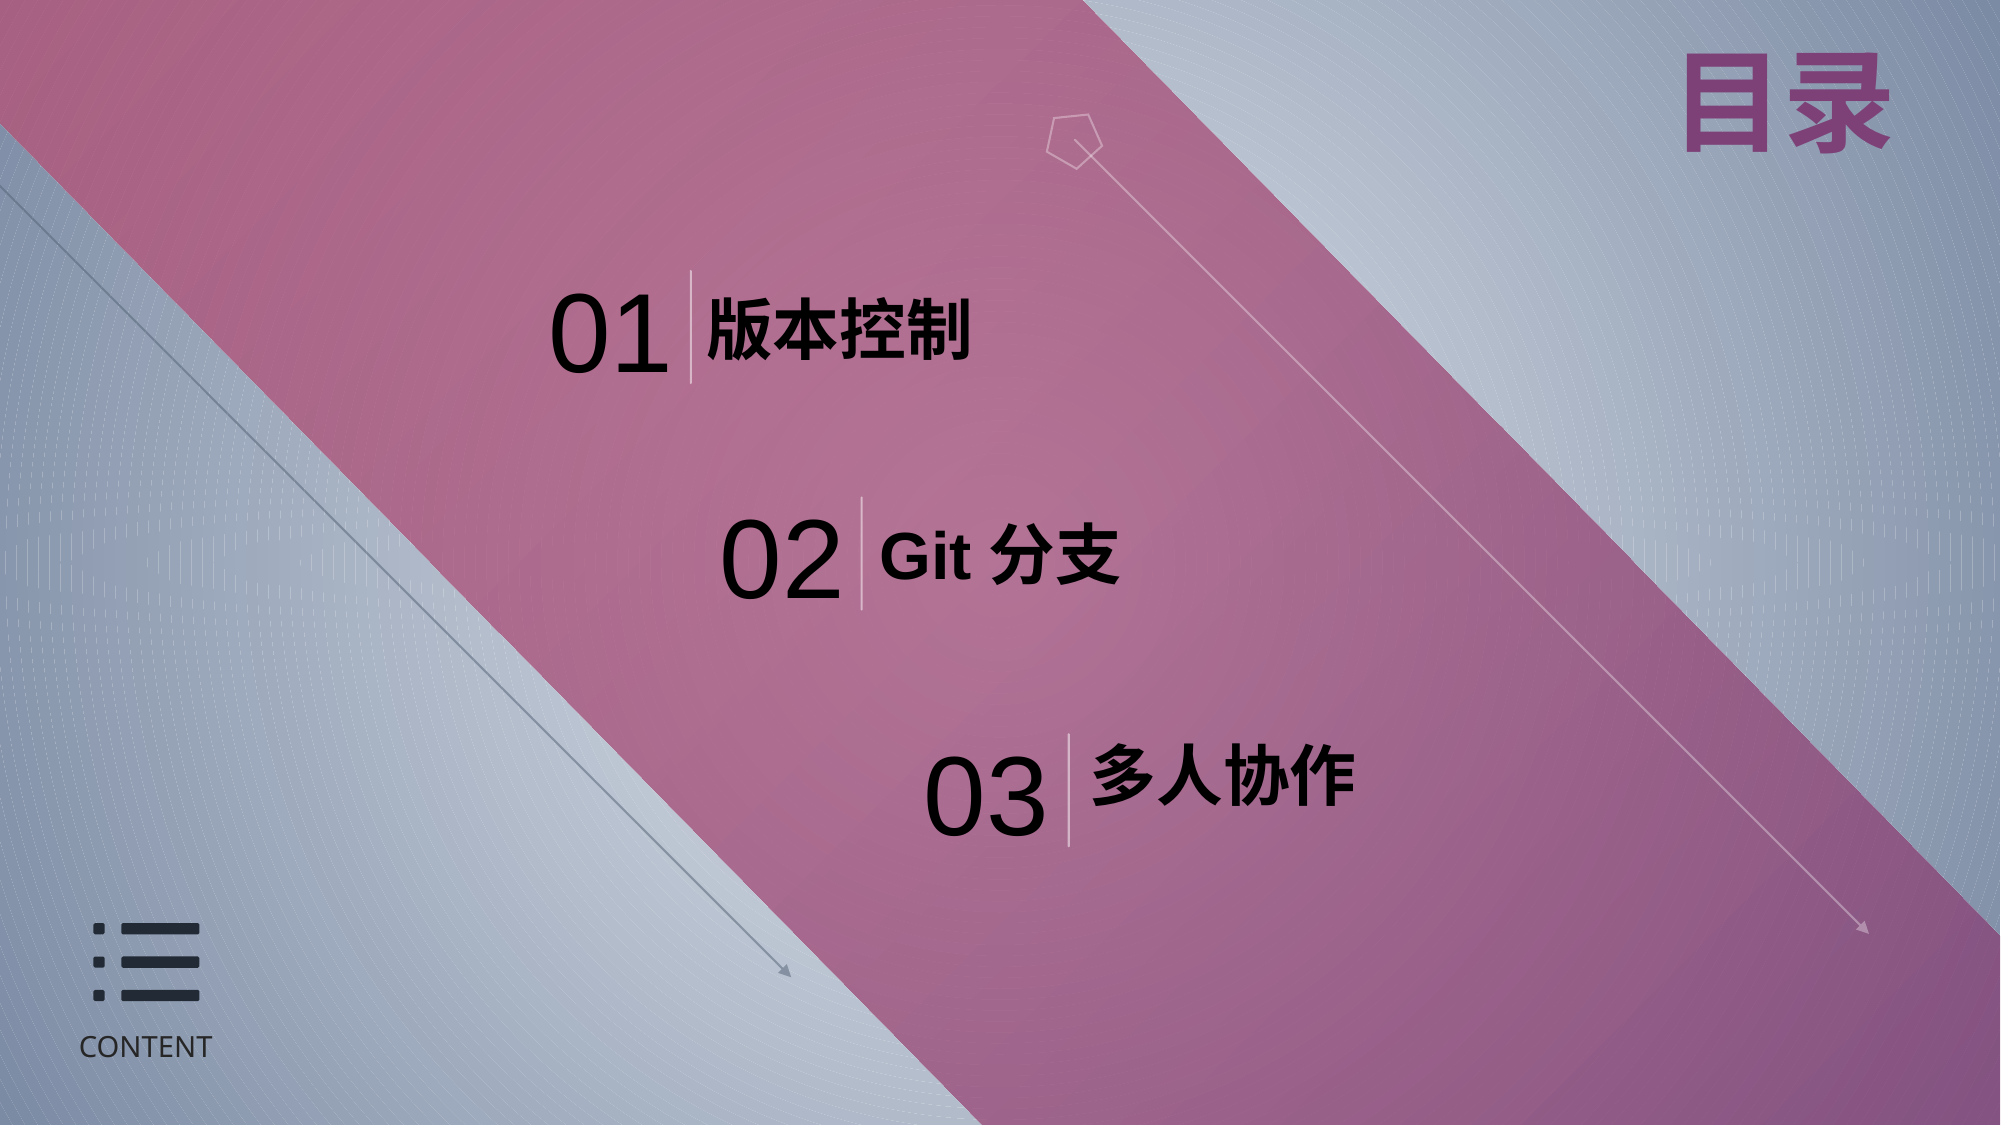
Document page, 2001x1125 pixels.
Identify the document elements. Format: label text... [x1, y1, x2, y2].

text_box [792, 477, 1180, 630]
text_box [873, 714, 1390, 866]
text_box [0, 183, 792, 978]
text_box 目录 [1593, 23, 1975, 174]
text_box CONTENT [48, 1020, 243, 1071]
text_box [1047, 110, 1869, 934]
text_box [93, 923, 200, 1002]
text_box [792, 251, 1007, 403]
